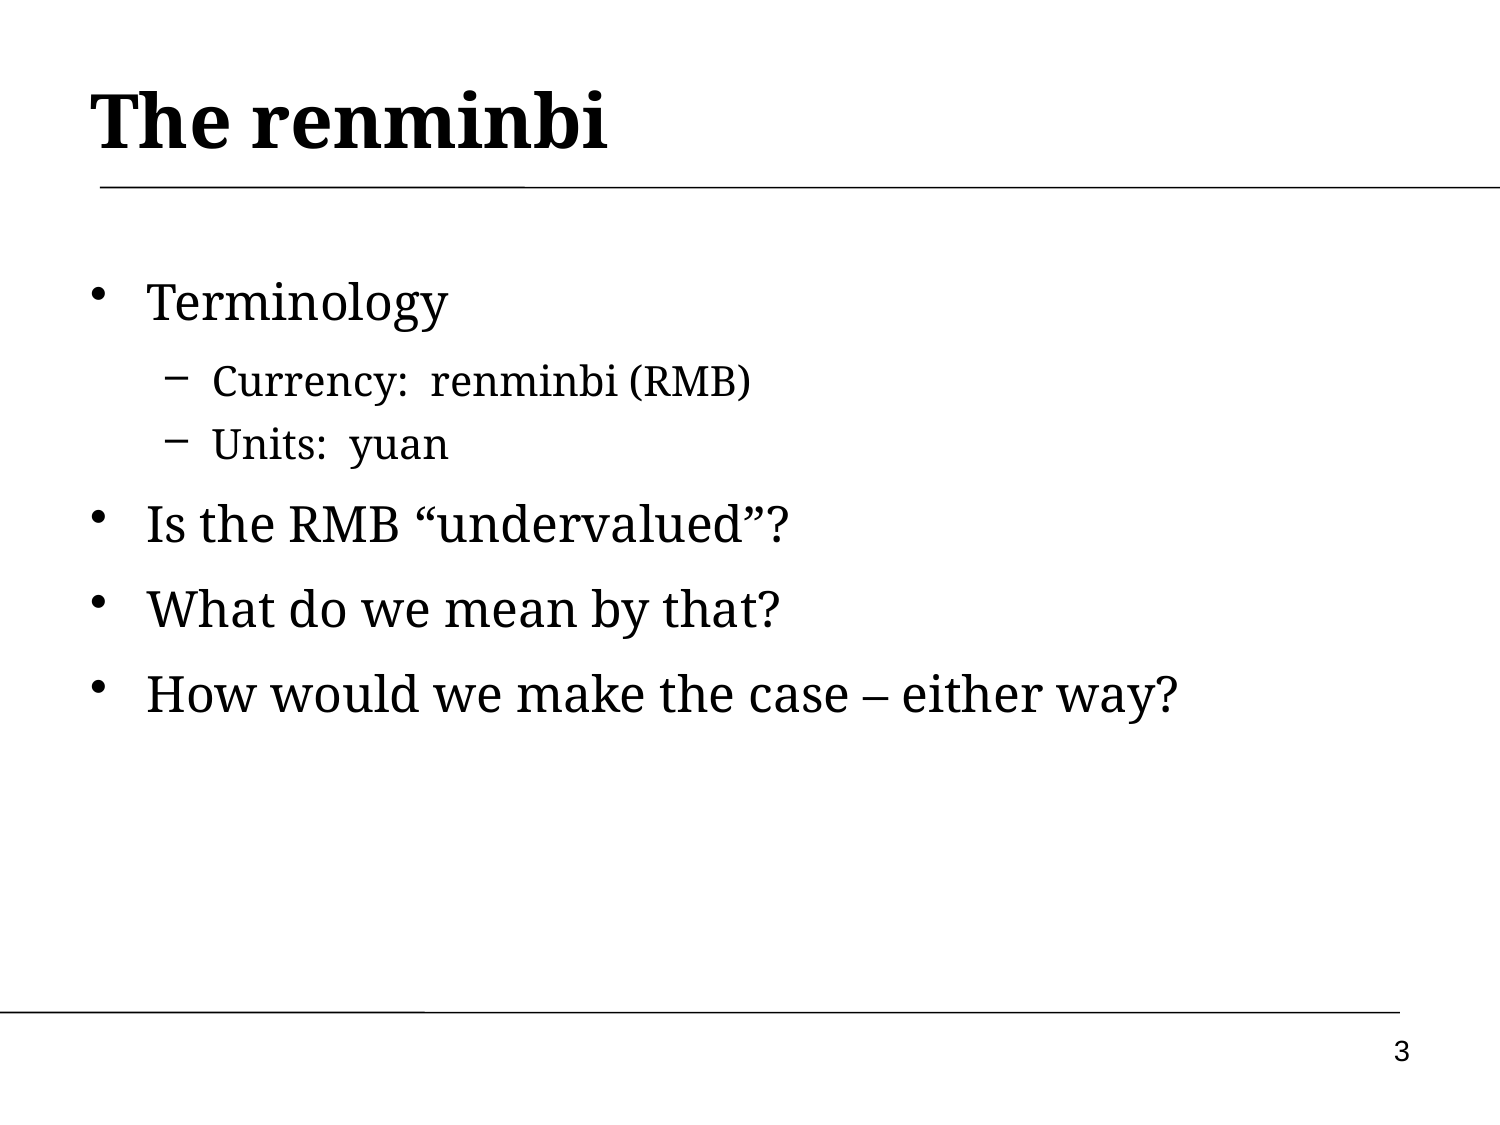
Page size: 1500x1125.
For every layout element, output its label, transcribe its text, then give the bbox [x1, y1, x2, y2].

list Terminology Currency: renminbi (RMB) Units: yuan Is the RMB “undervalued”? What do we mean by that? How would we make the case – either way? [74, 262, 1438, 1006]
title The renminbi [74, 49, 1426, 188]
slide_number 3 [1074, 1024, 1426, 1103]
